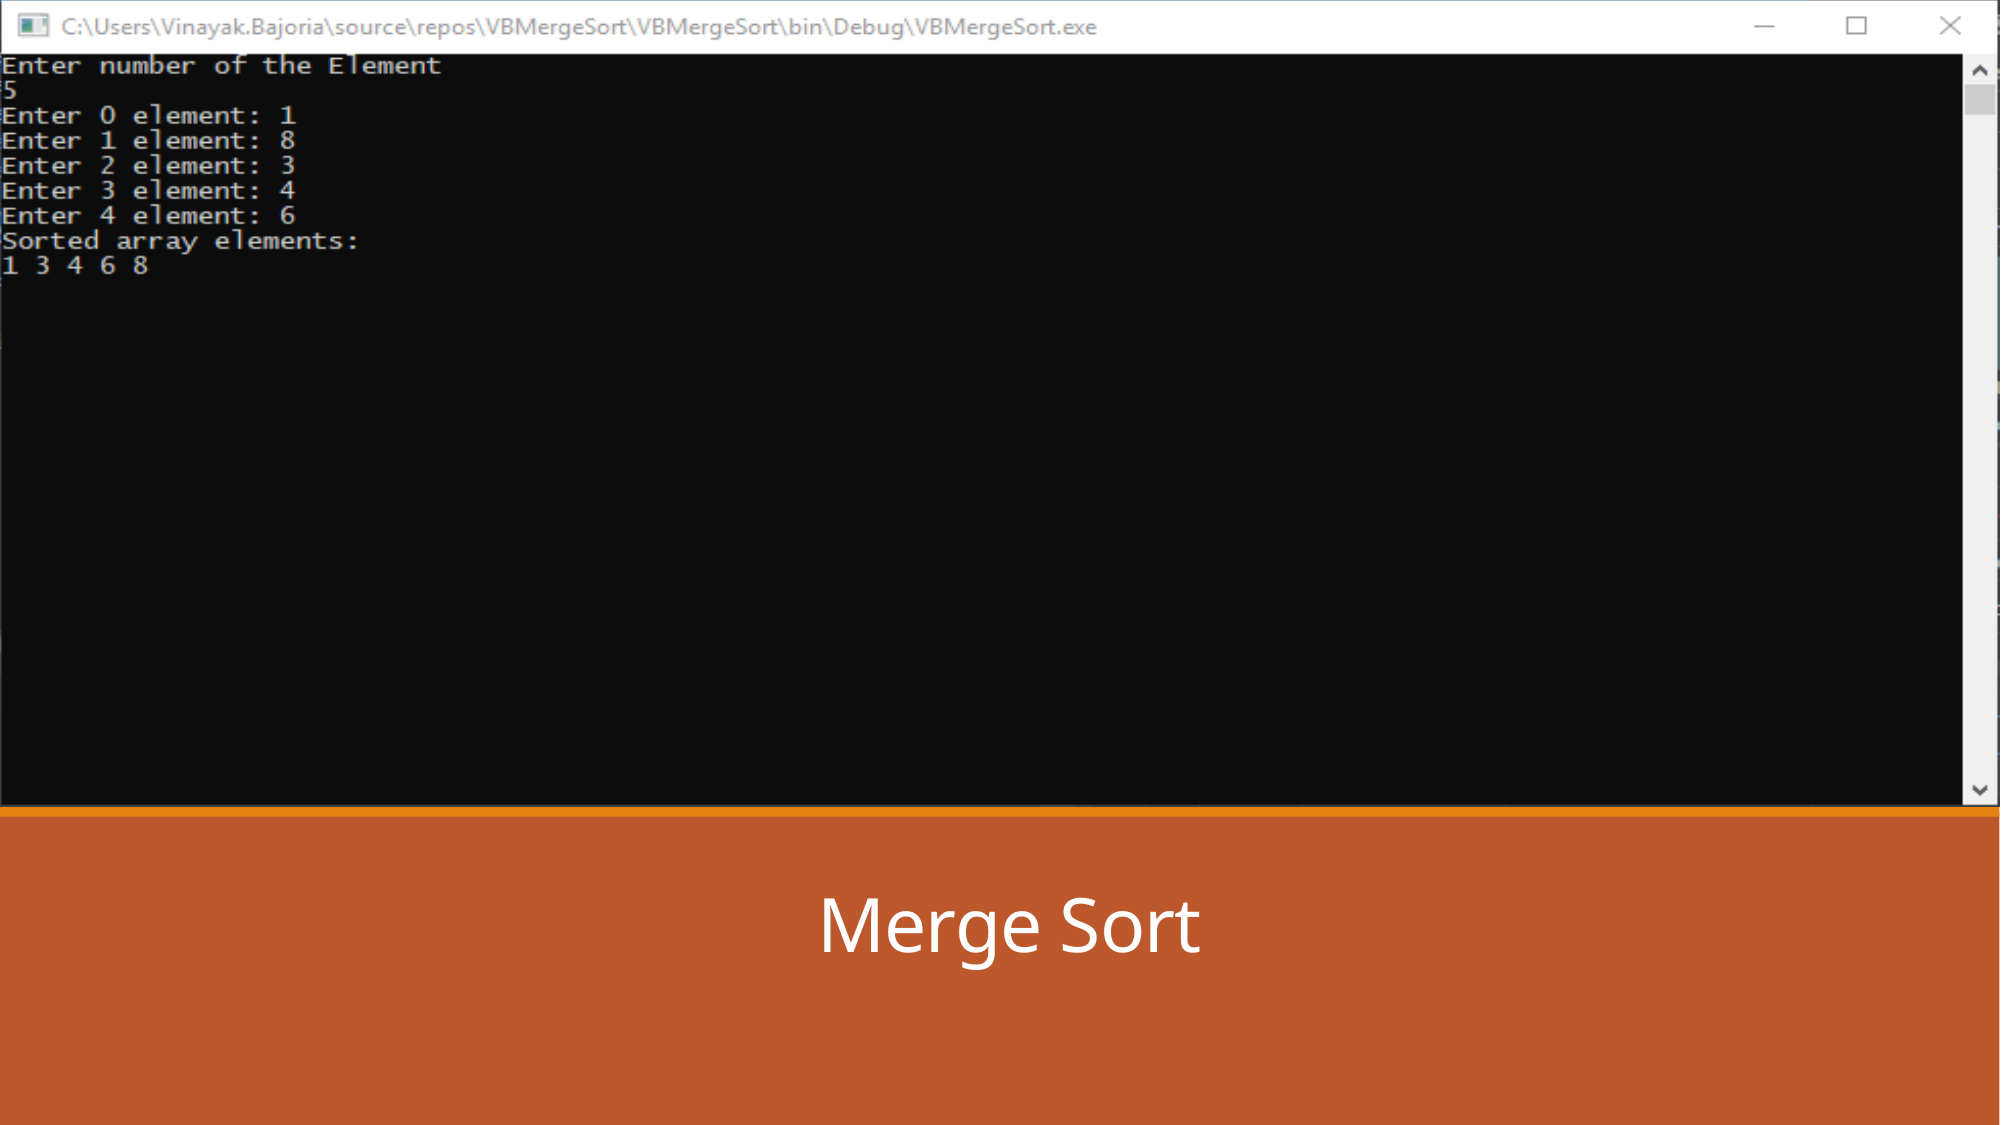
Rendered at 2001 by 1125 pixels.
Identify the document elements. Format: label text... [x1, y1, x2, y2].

picture [0, 0, 2000, 807]
title Merge Sort [180, 832, 1839, 968]
